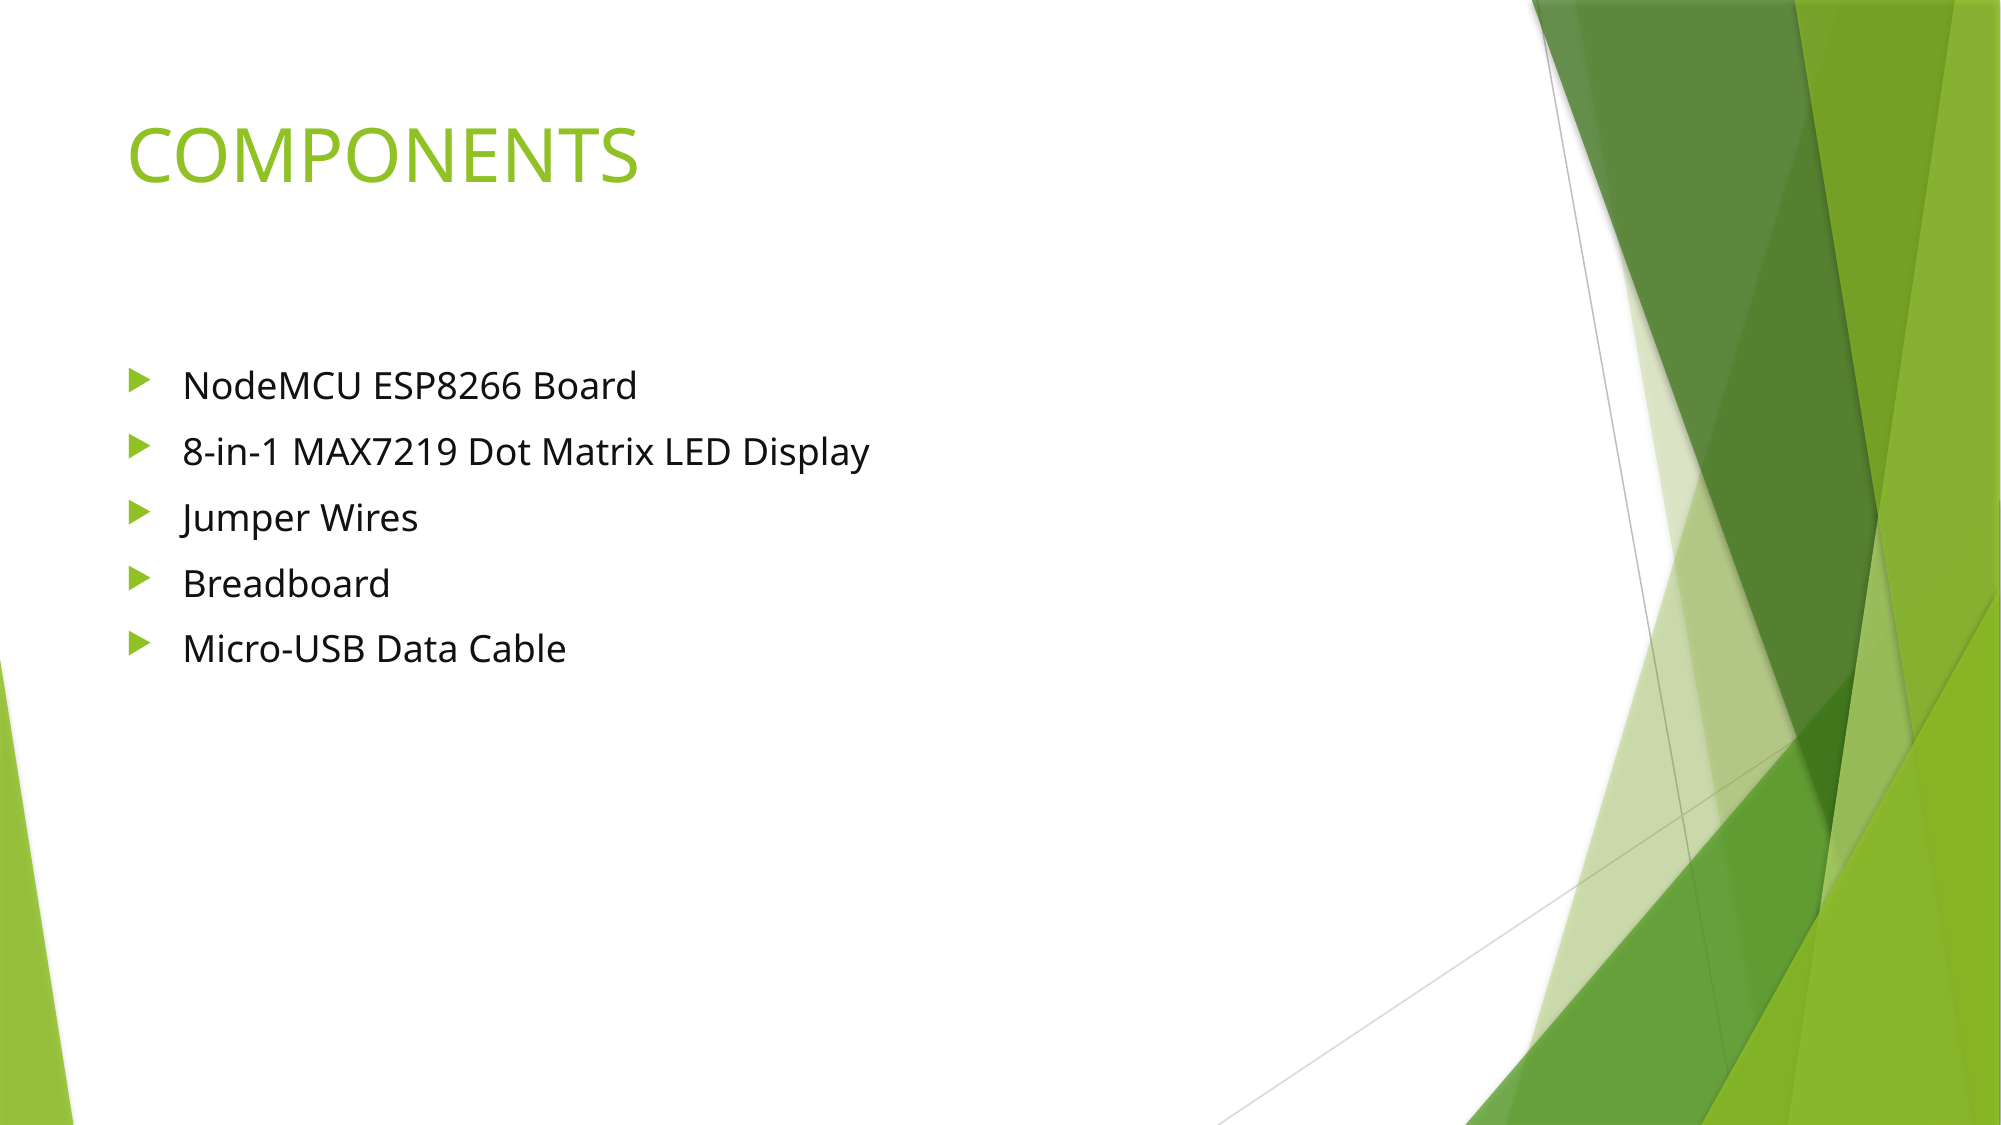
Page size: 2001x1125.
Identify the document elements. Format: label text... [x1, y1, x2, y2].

list NodeMCU ESP8266 Board 8-in-1 MAX7219 Dot Matrix LED Display Jumper Wires Breadboard Micro-USB Data Cable [111, 354, 1522, 992]
title COMPONENTS [111, 99, 1522, 317]
